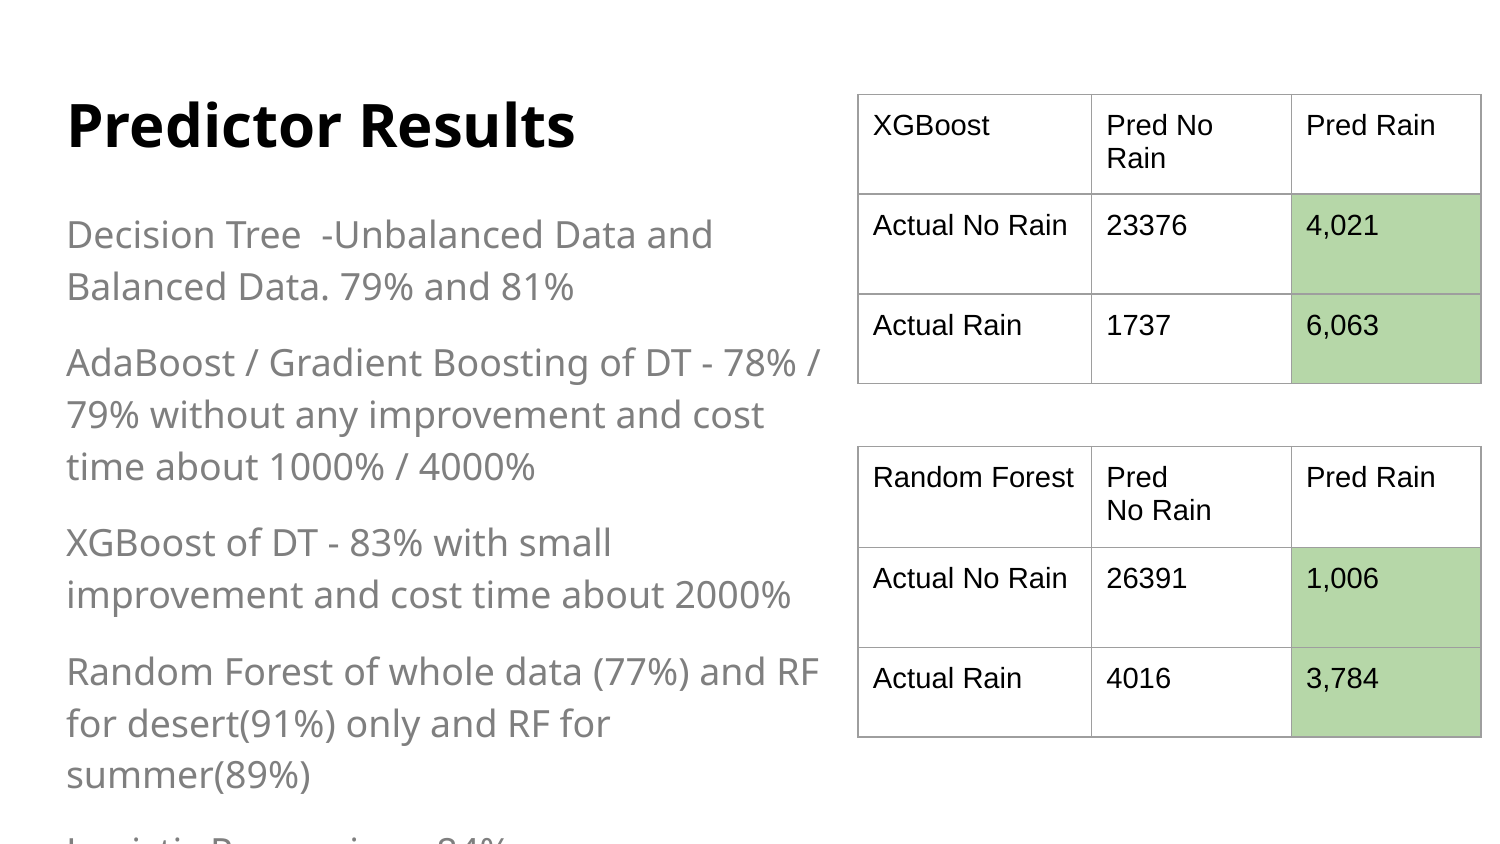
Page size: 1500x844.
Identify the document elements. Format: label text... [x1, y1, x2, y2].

table_cell Actual Rain [859, 295, 1091, 383]
table_cell 3,784 [1292, 648, 1480, 736]
list Decision Tree -Unbalanced Data and Balanced Data. 79% and 81% AdaBoost / Gradient Boosting of DT - 78% / 79% without any improvement and cost time about 1000% / 4000% XGBoost of DT - 83% with small improvement and cost time about 2000% Random Forest of whole data (77%) and RF for desert(91%) only and RF for summer(89%) Logistic Regression - 84% [51, 189, 859, 807]
table_cell 26391 [1092, 548, 1291, 647]
table_cell 1,006 [1292, 548, 1480, 647]
table_cell 23376 [1092, 195, 1291, 293]
table_cell 6,063 [1292, 295, 1480, 383]
table_cell Actual No Rain [859, 548, 1091, 647]
table_header Pred No Rain [1092, 447, 1291, 547]
title Predictor Results [51, 72, 1449, 176]
table_cell Actual No Rain [859, 195, 1091, 293]
table_cell 1737 [1092, 295, 1291, 383]
table_header Pred No Rain [1092, 95, 1291, 193]
table_cell 4016 [1092, 648, 1291, 736]
table_header XGBoost [859, 95, 1091, 193]
table_cell 4,021 [1292, 195, 1480, 293]
table_header Pred Rain [1292, 95, 1480, 193]
table_header Random Forest [859, 447, 1091, 547]
table_cell Actual Rain [859, 648, 1091, 736]
table_header Pred Rain [1292, 447, 1480, 547]
